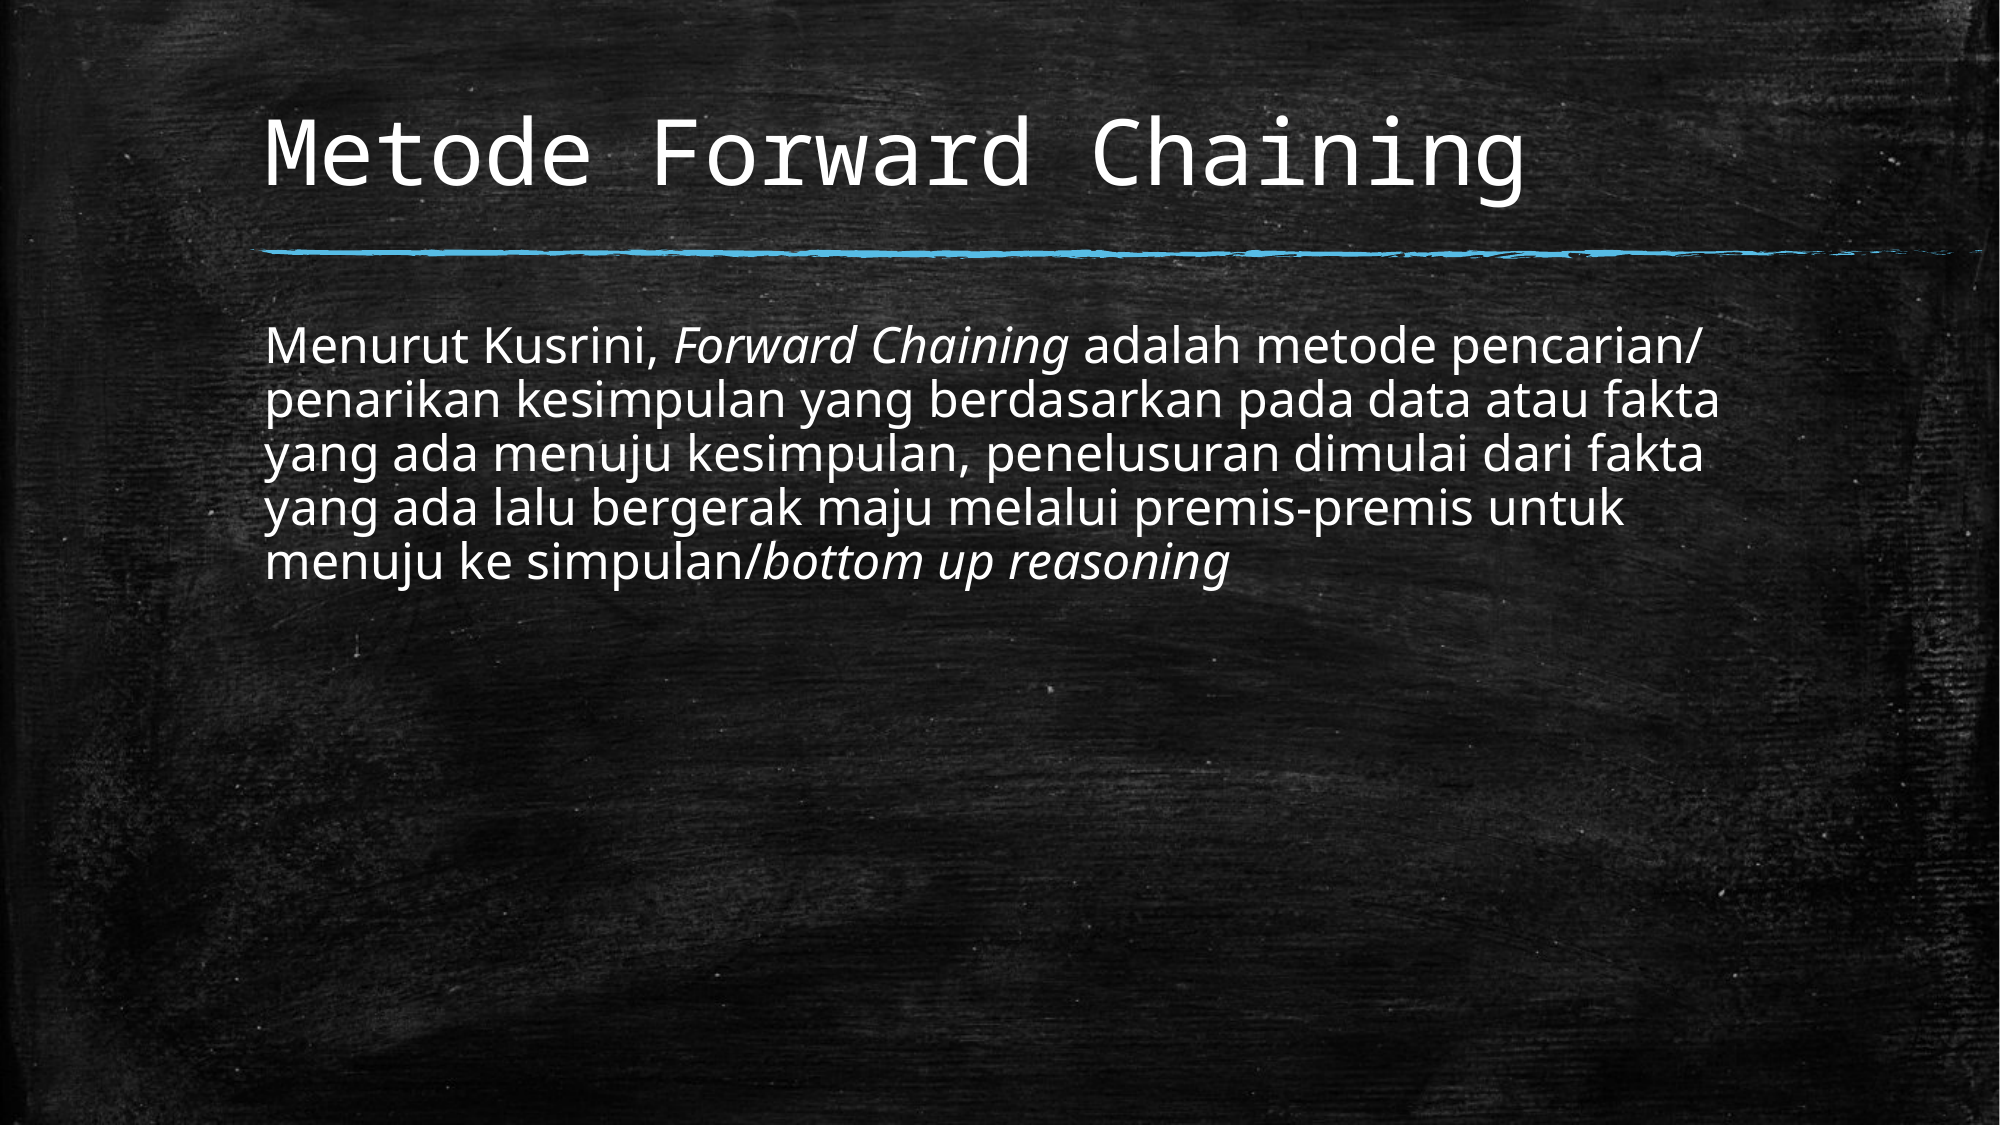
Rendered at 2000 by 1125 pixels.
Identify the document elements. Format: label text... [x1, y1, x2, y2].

title Metode Forward Chaining [249, 45, 1750, 213]
list Menurut Kusrini, Forward Chaining adalah metode pencarian/ penarikan kesimpulan yang berdasarkan pada data atau fakta yang ada menuju kesimpulan, penelusuran dimulai dari fakta yang ada lalu bergerak maju melalui premis-premis untuk menuju ke simpulan/bottom up reasoning [249, 312, 1750, 1013]
